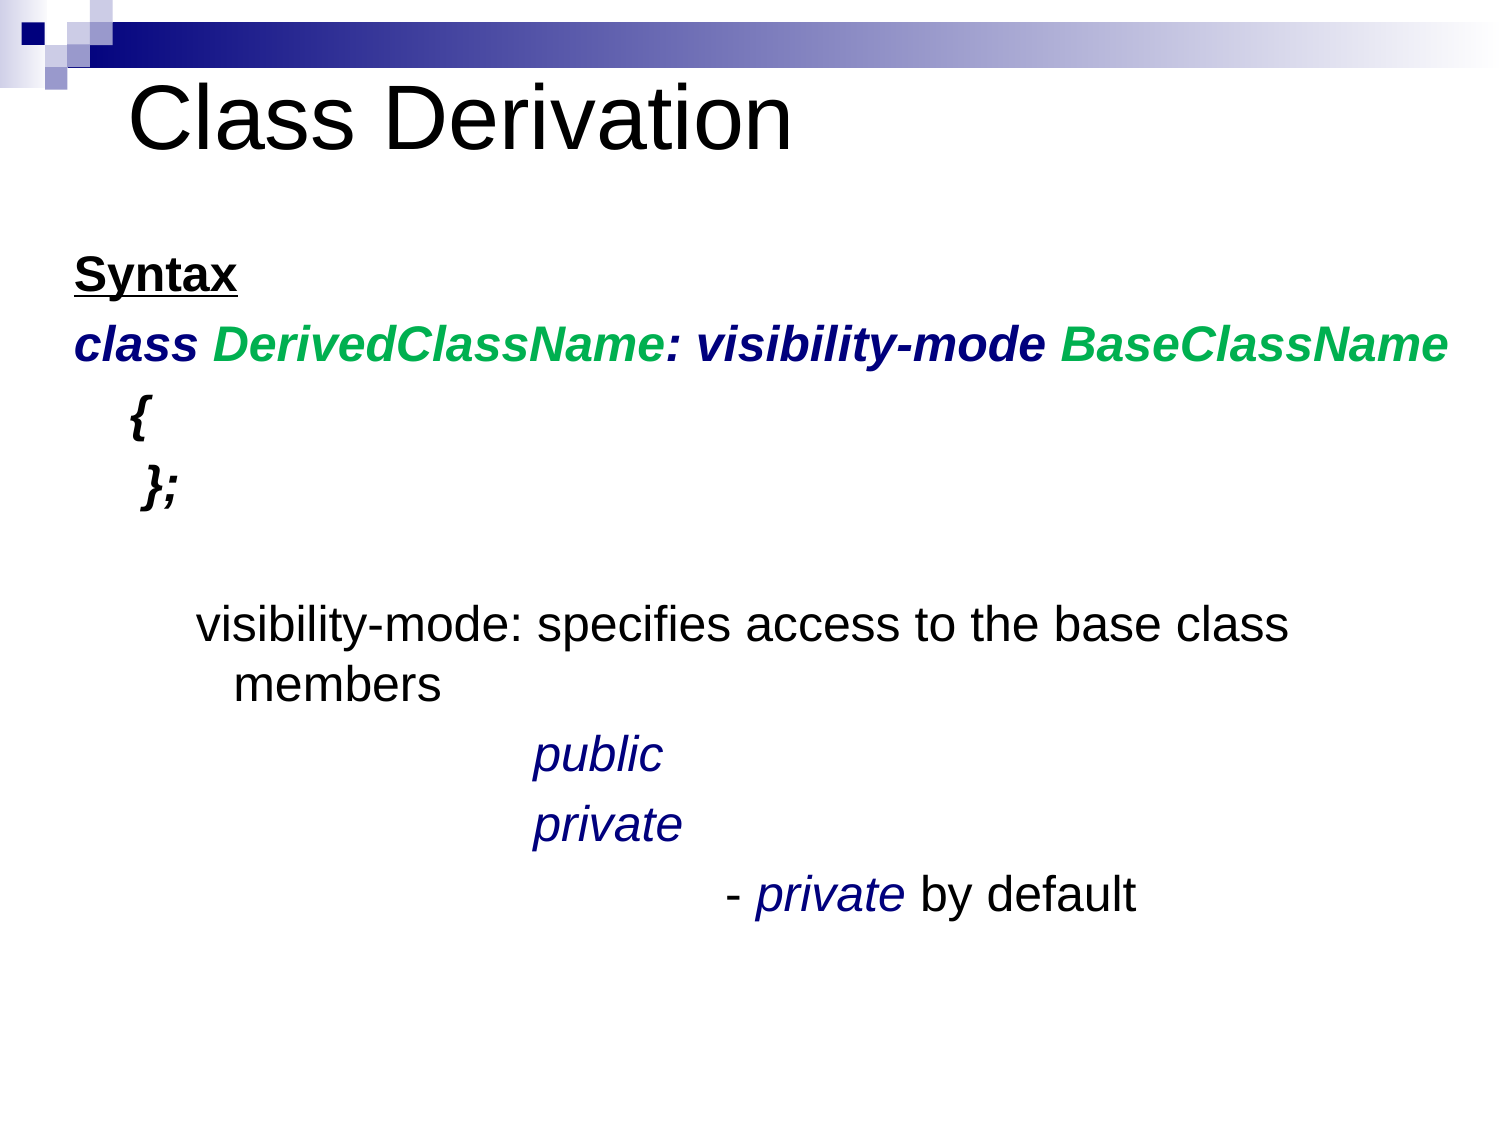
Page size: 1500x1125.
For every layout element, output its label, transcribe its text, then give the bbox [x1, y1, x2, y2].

title Class Derivation [112, 62, 1451, 163]
list Syntax class DerivedClassName: visibility-mode BaseClassName { }; visibility-mode: specifies access to the base class members public private - private by default [29, 234, 1468, 1125]
